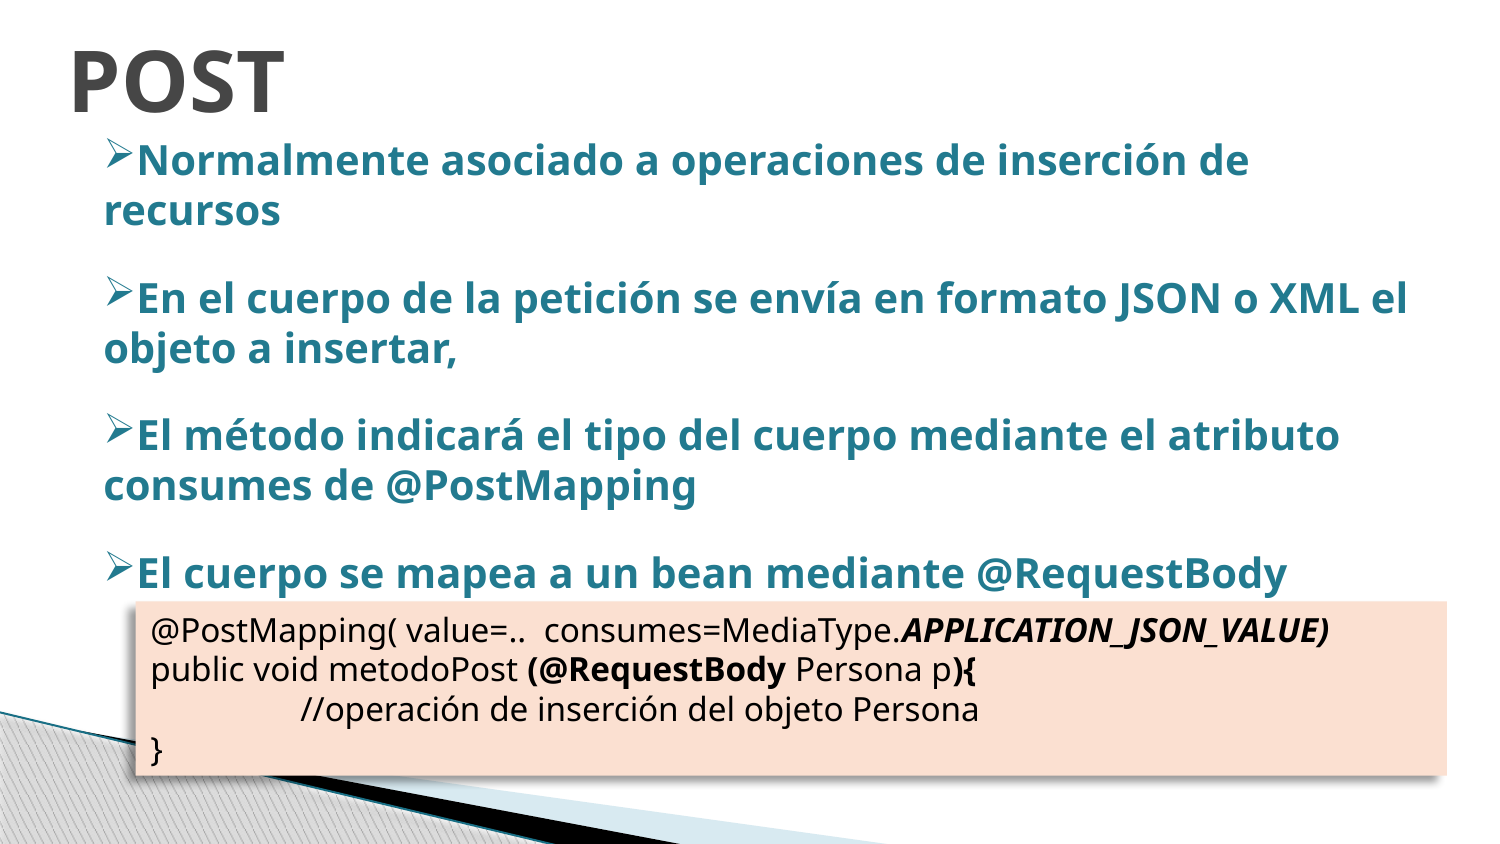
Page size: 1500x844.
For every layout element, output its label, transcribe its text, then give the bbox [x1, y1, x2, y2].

text_box Normalmente asociado a operaciones de inserción de recursos En el cuerpo de la petición se envía en formato JSON o XML el objeto a insertar, El método indicará el tipo del cuerpo mediante el atributo consumes de @PostMapping El cuerpo se mapea a un bean mediante @RequestBody [88, 126, 1447, 434]
text_box @PostMapping( value=.. consumes=MediaType.APPLICATION_JSON_VALUE) public void metodoPost (@RequestBody Persona p){ //operación de inserción del objeto Persona } [135, 601, 1447, 776]
text_box POST [53, 20, 1388, 154]
